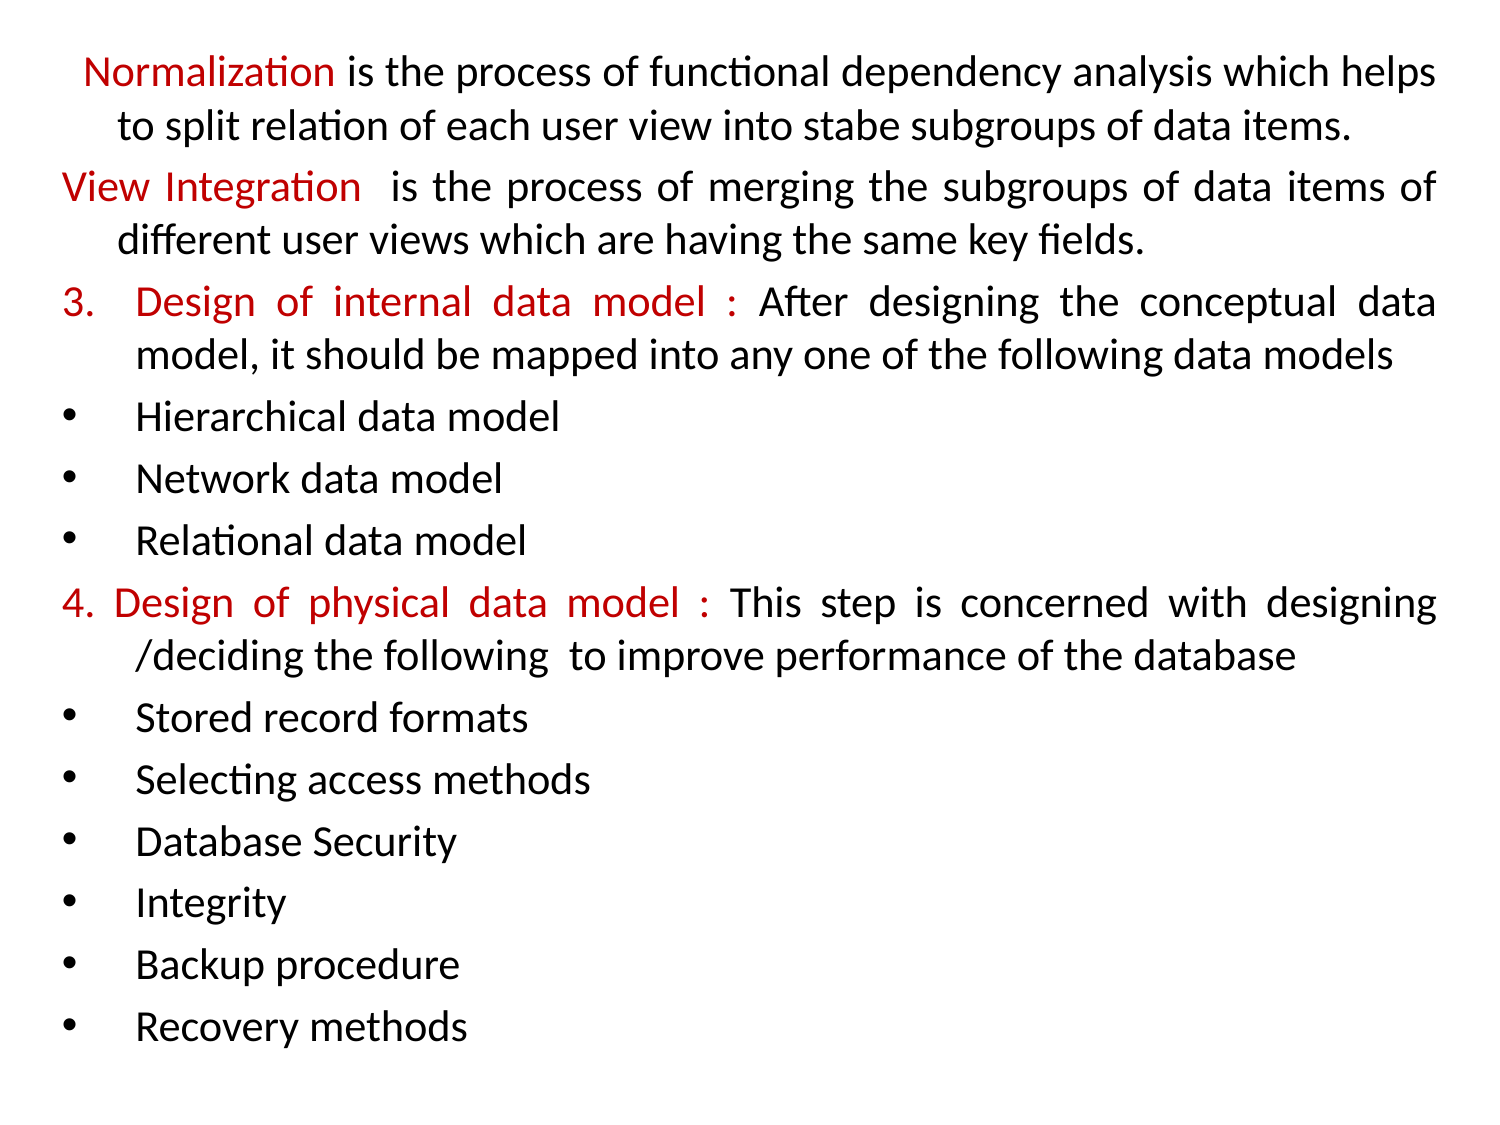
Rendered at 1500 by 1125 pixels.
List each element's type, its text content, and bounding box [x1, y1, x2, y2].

list Normalization is the process of functional dependency analysis which helps to split relation of each user view into stabe subgroups of data items. View Integration is the process of merging the subgroups of data items of different user views which are having the same key fields. Design of internal data model : After designing the conceptual data model, it should be mapped into any one of the following data models Hierarchical data model Network data model Relational data model 4. Design of physical data model : This step is concerned with designing /deciding the following to improve performance of the database Stored record formats Selecting access methods Database Security Integrity Backup procedure Recovery methods [46, 35, 1454, 1079]
